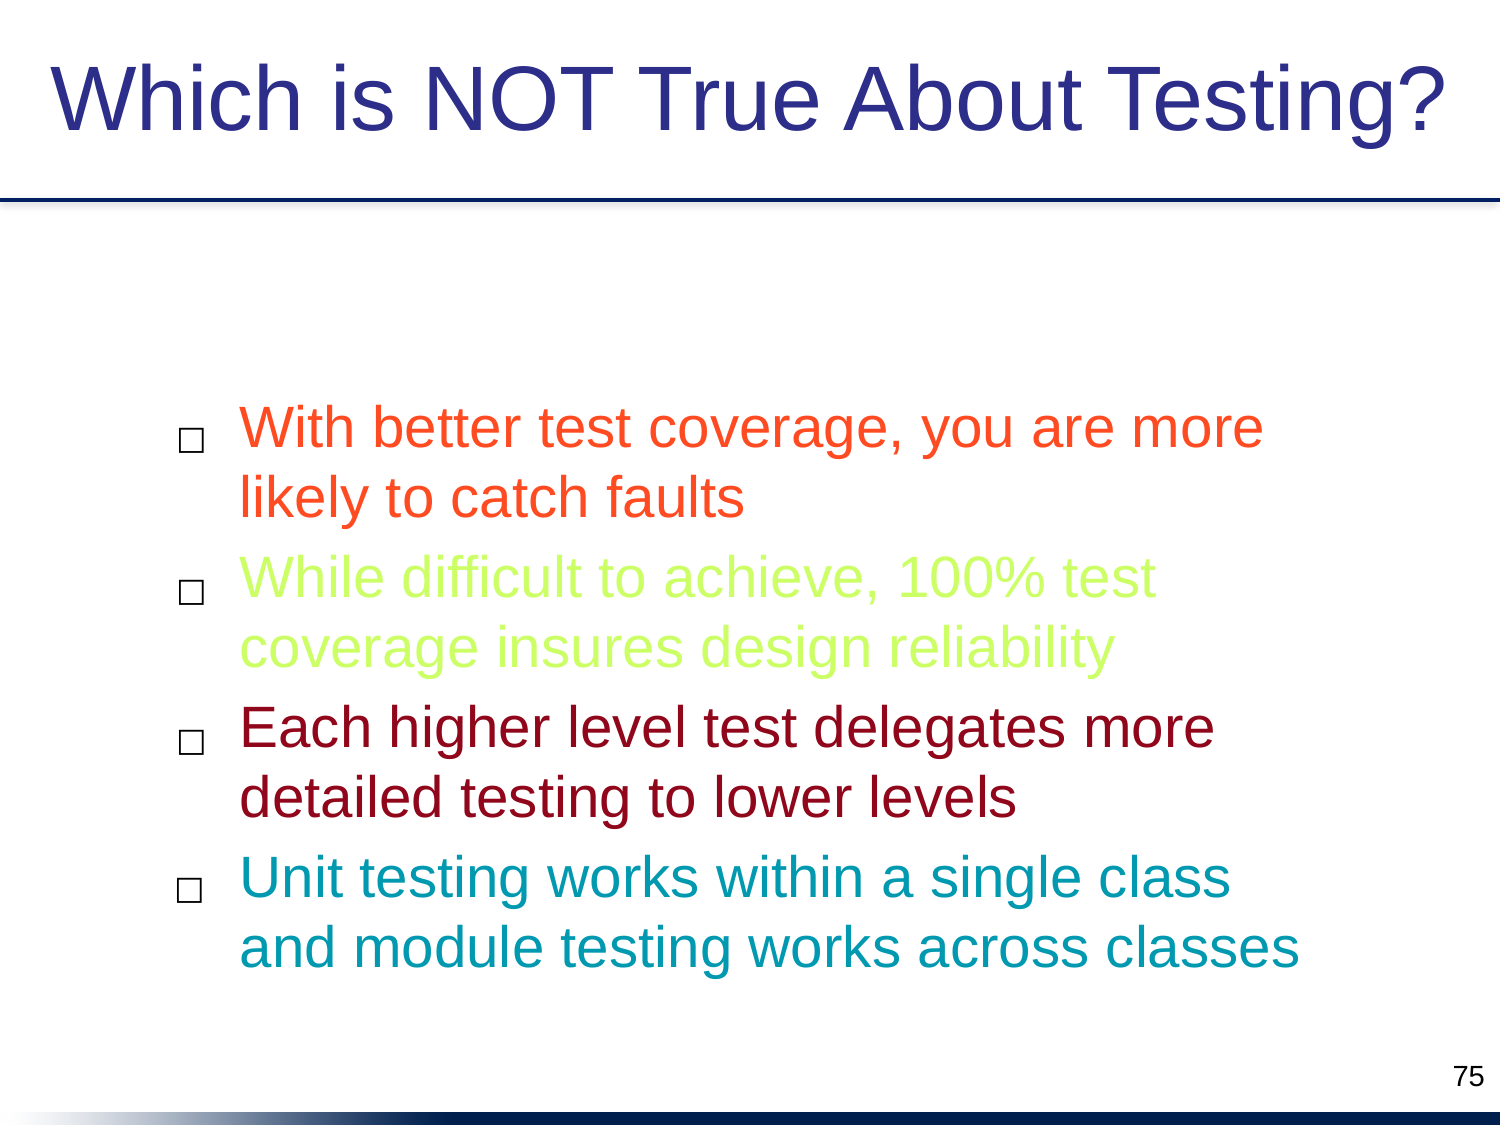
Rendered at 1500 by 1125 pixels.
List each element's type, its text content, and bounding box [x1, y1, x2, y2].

slide_number 75 [1149, 1049, 1500, 1125]
text_box ☐ [161, 698, 222, 774]
text_box ☐ [161, 548, 222, 624]
text_box Unit testing works within a single class and module testing works across classes [225, 831, 1325, 987]
text_box Each higher level test delegates more detailed testing to lower levels [225, 681, 1325, 831]
text_box ☐ [159, 845, 220, 921]
title Which is NOT True About Testing? [0, 0, 1500, 188]
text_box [157, 381, 1326, 539]
picture [0, 1112, 1149, 1125]
text_box While difficult to achieve, 100% test coverage insures design reliability [225, 546, 1325, 681]
